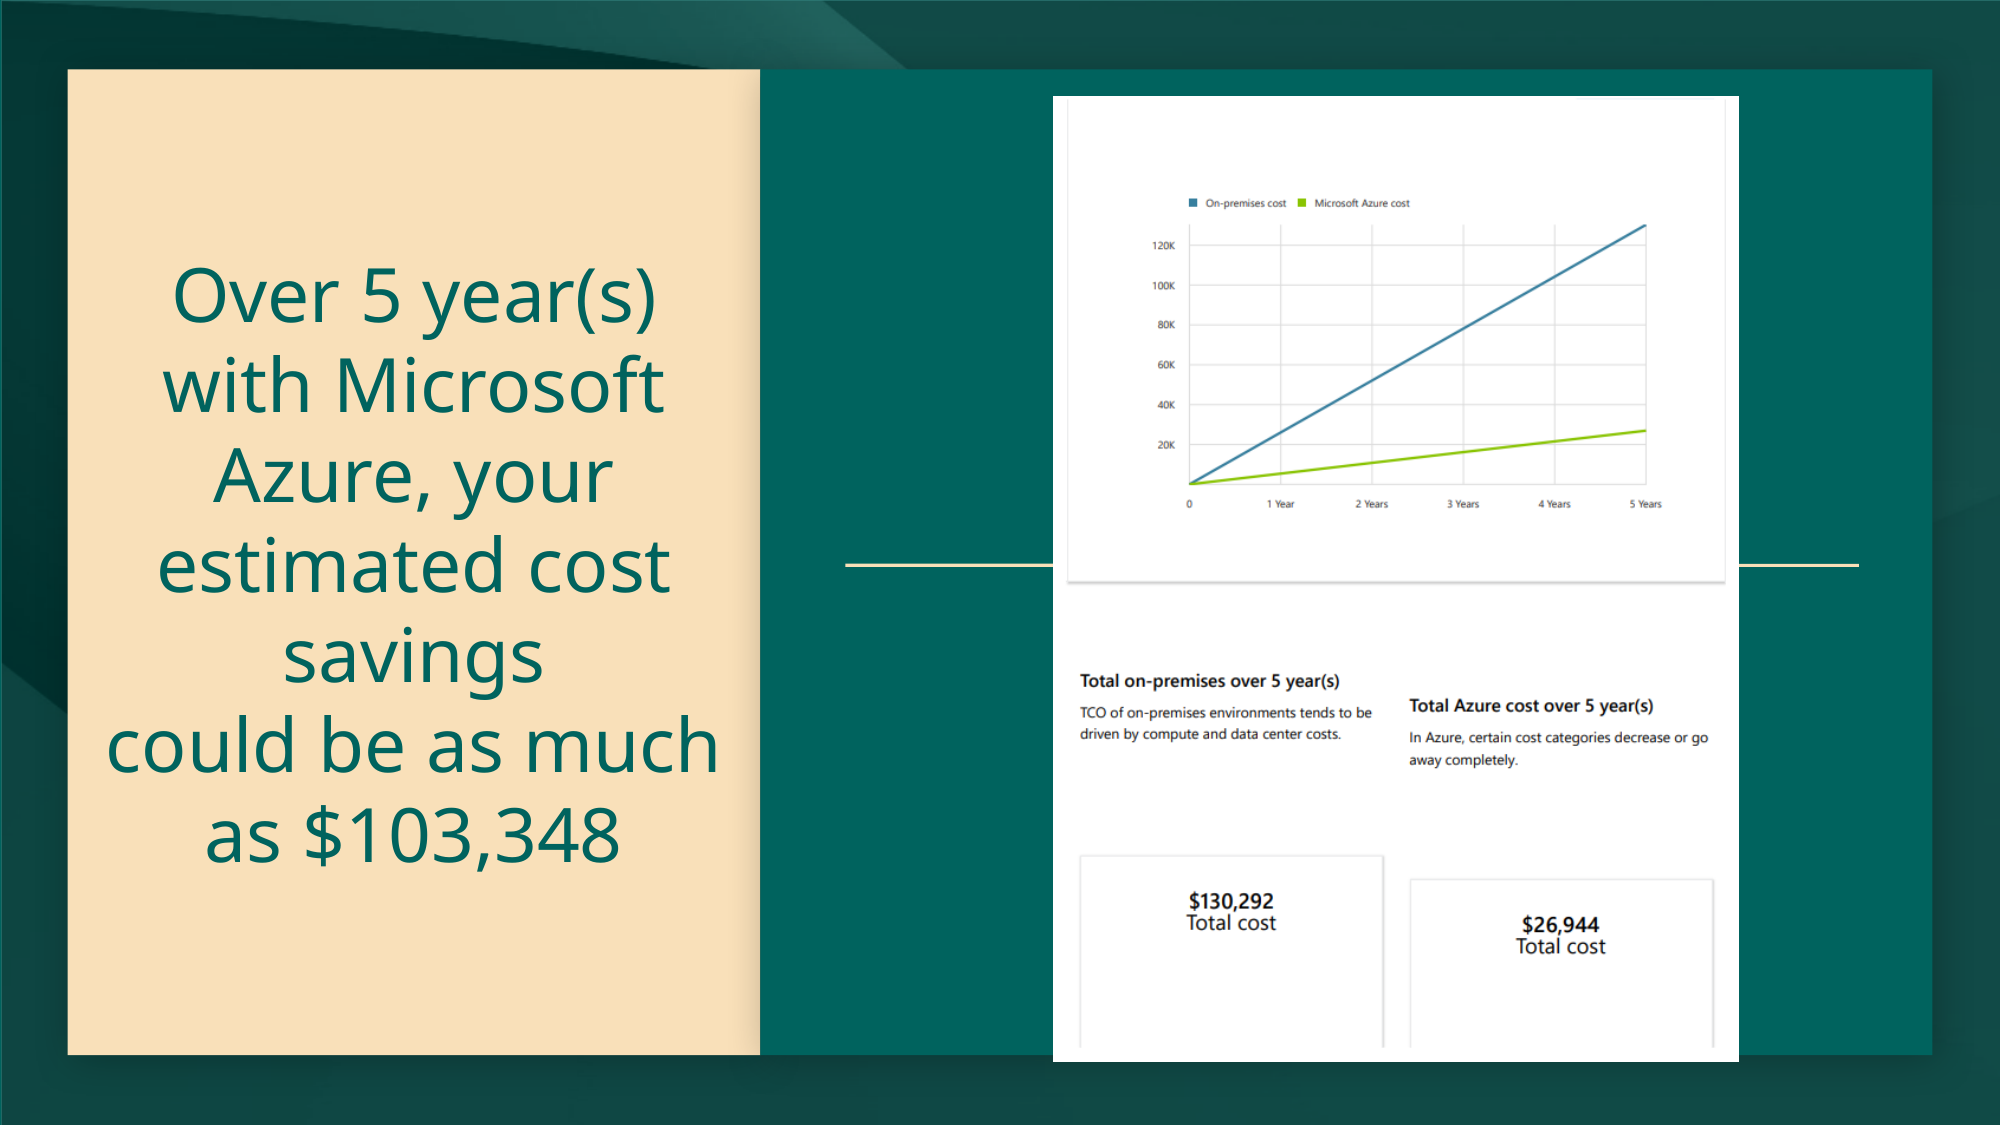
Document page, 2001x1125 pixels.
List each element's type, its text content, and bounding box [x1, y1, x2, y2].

text_box Over 5 year(s) with Microsoft Azure, your estimated cost savings could be as much as $103,348 [86, 151, 742, 974]
picture [4, 1, 1998, 1125]
